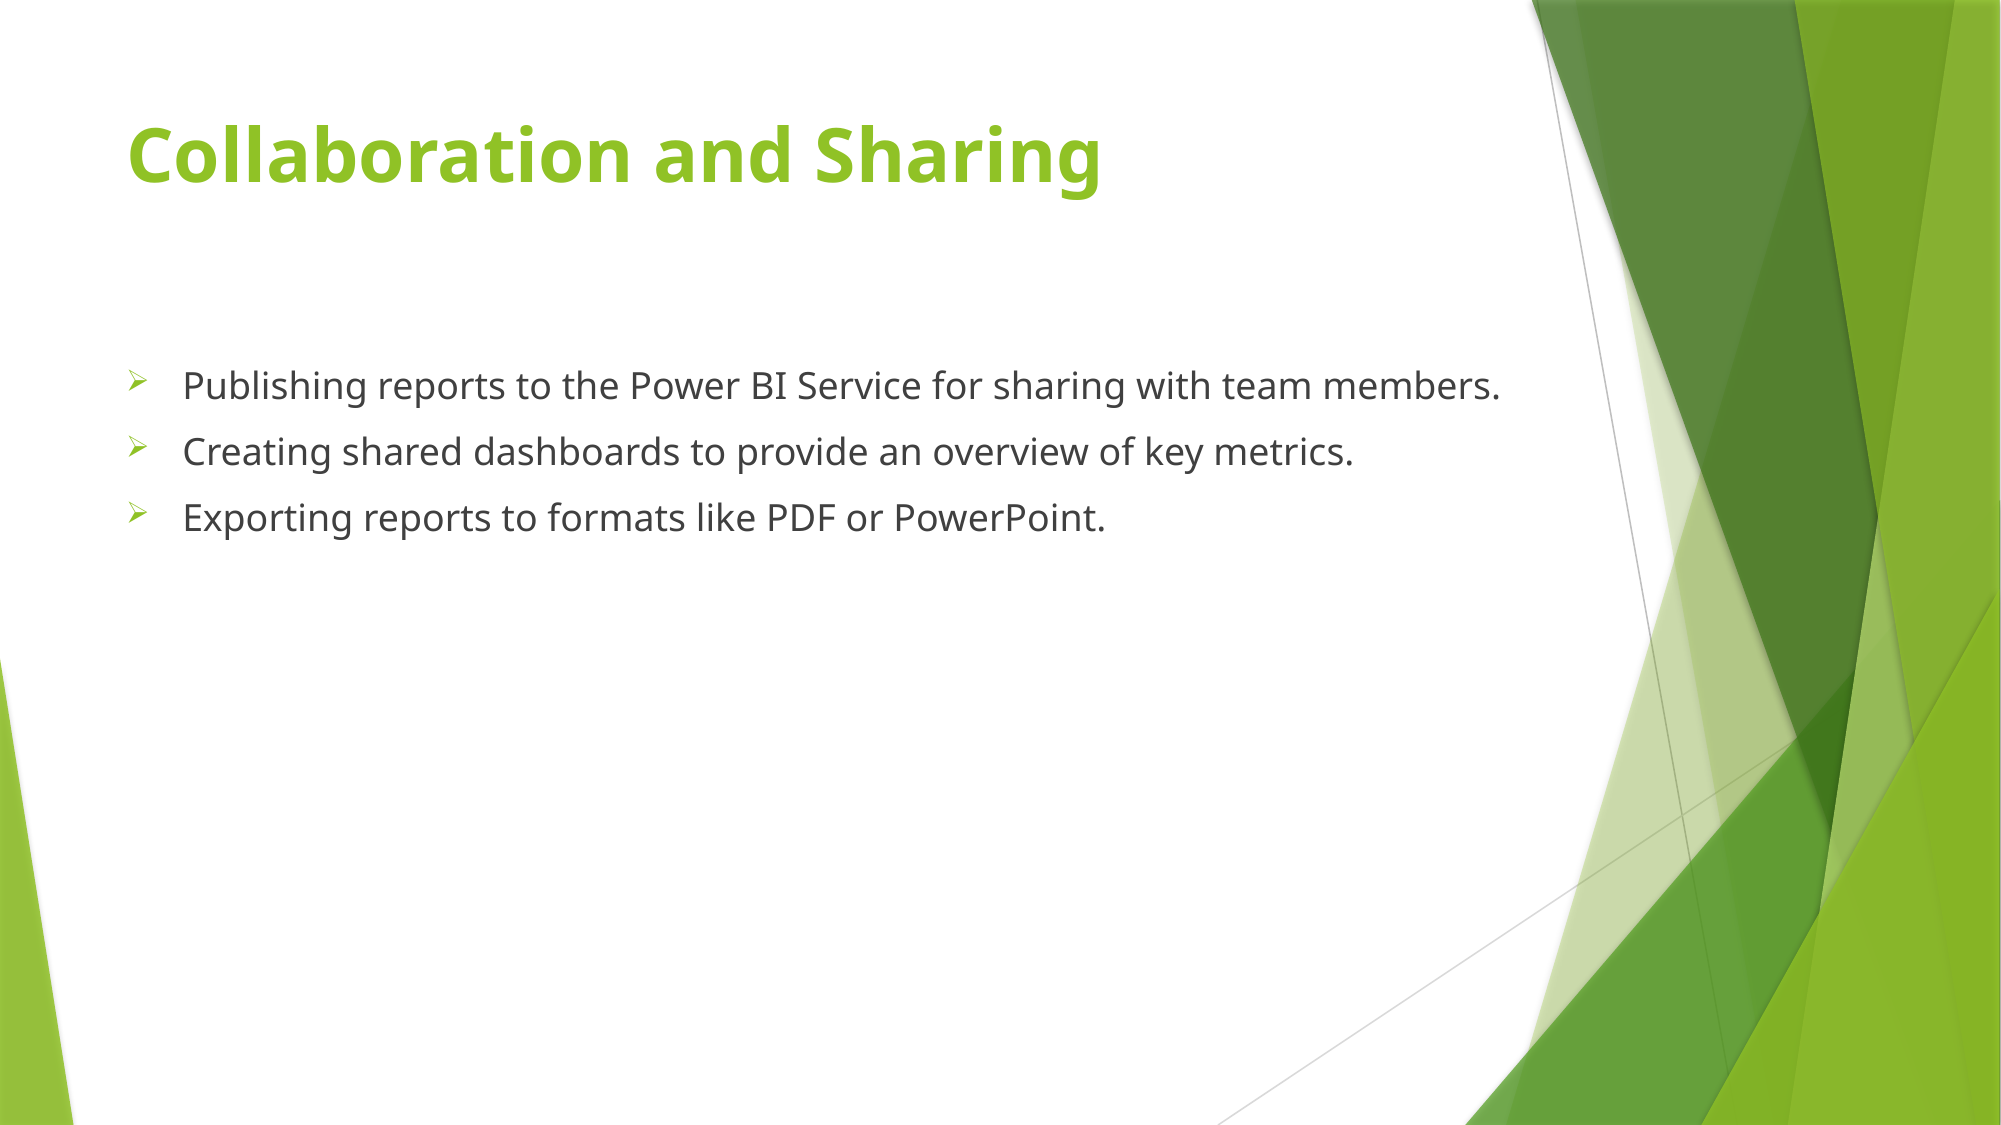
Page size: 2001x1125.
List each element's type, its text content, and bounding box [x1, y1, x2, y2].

list Publishing reports to the Power BI Service for sharing with team members. Creating shared dashboards to provide an overview of key metrics. Exporting reports to formats like PDF or PowerPoint. [111, 354, 1522, 992]
title Collaboration and Sharing [111, 99, 1522, 317]
